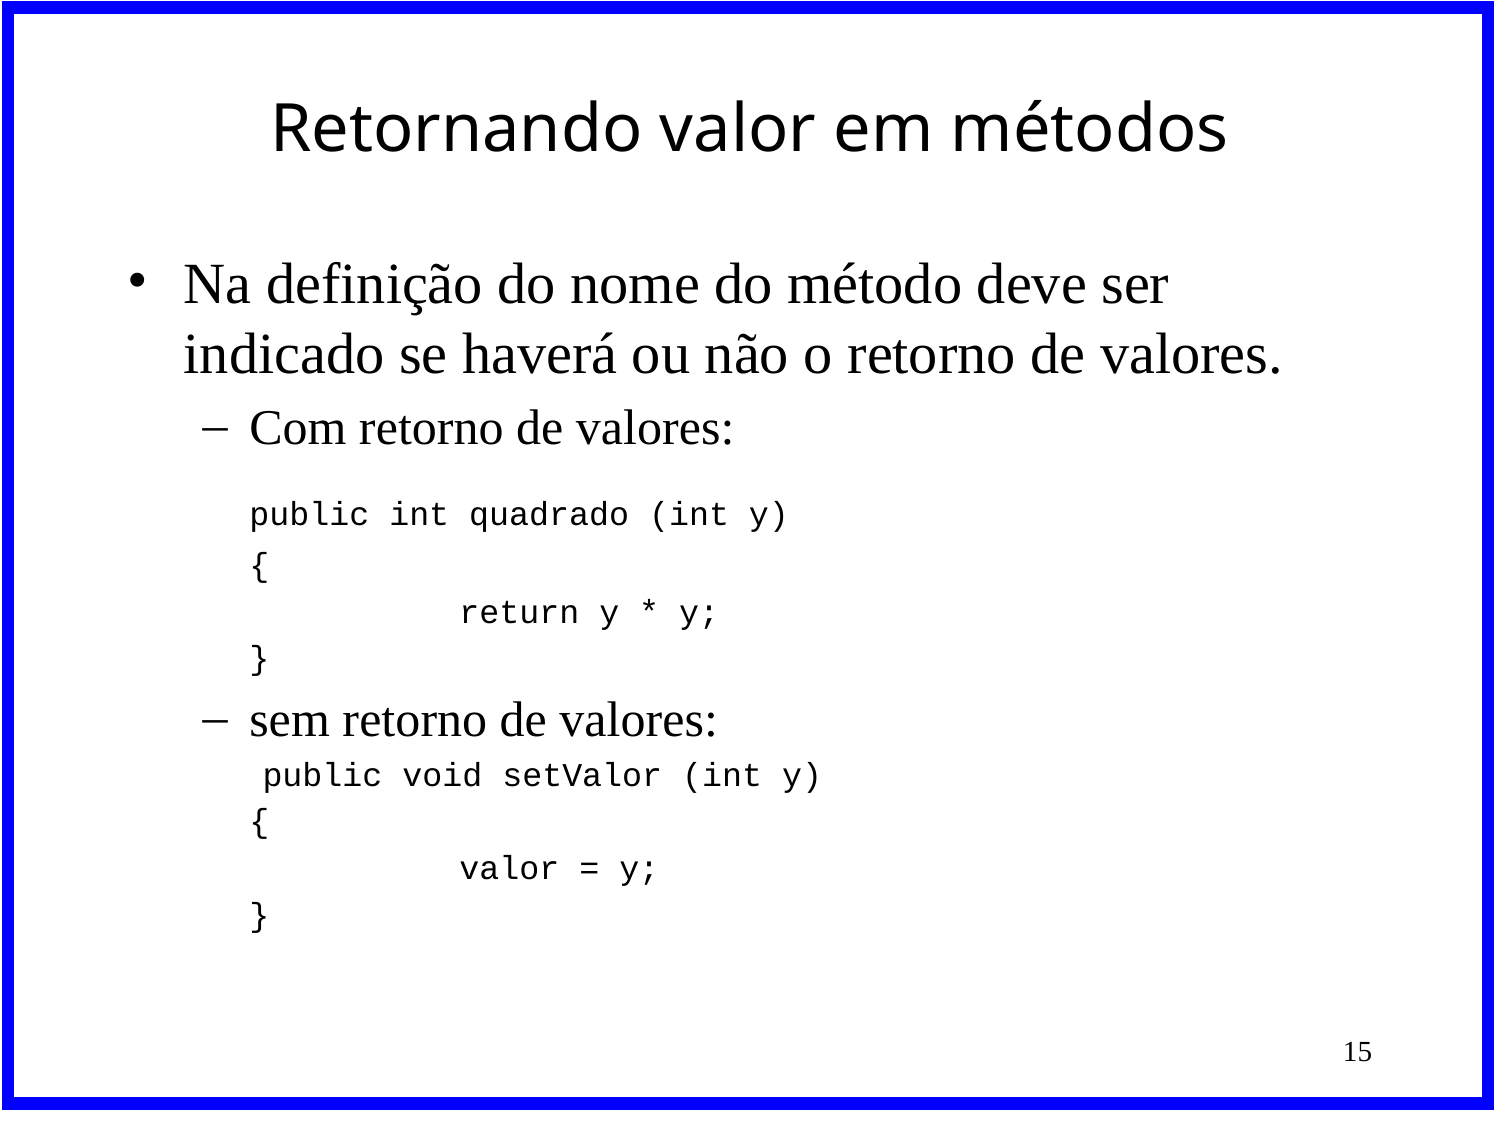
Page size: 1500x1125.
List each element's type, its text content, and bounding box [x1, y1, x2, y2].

text_box ‹#› [1074, 1024, 1388, 1100]
list Na definição do nome do método deve ser indicado se haverá ou não o retorno de valores. Com retorno de valores: public int quadrado (int y) { return y * y; } sem retorno de valores: public void setValor (int y) { valor = y; } [112, 237, 1388, 1013]
title Retornando valor em métodos [112, 50, 1388, 200]
